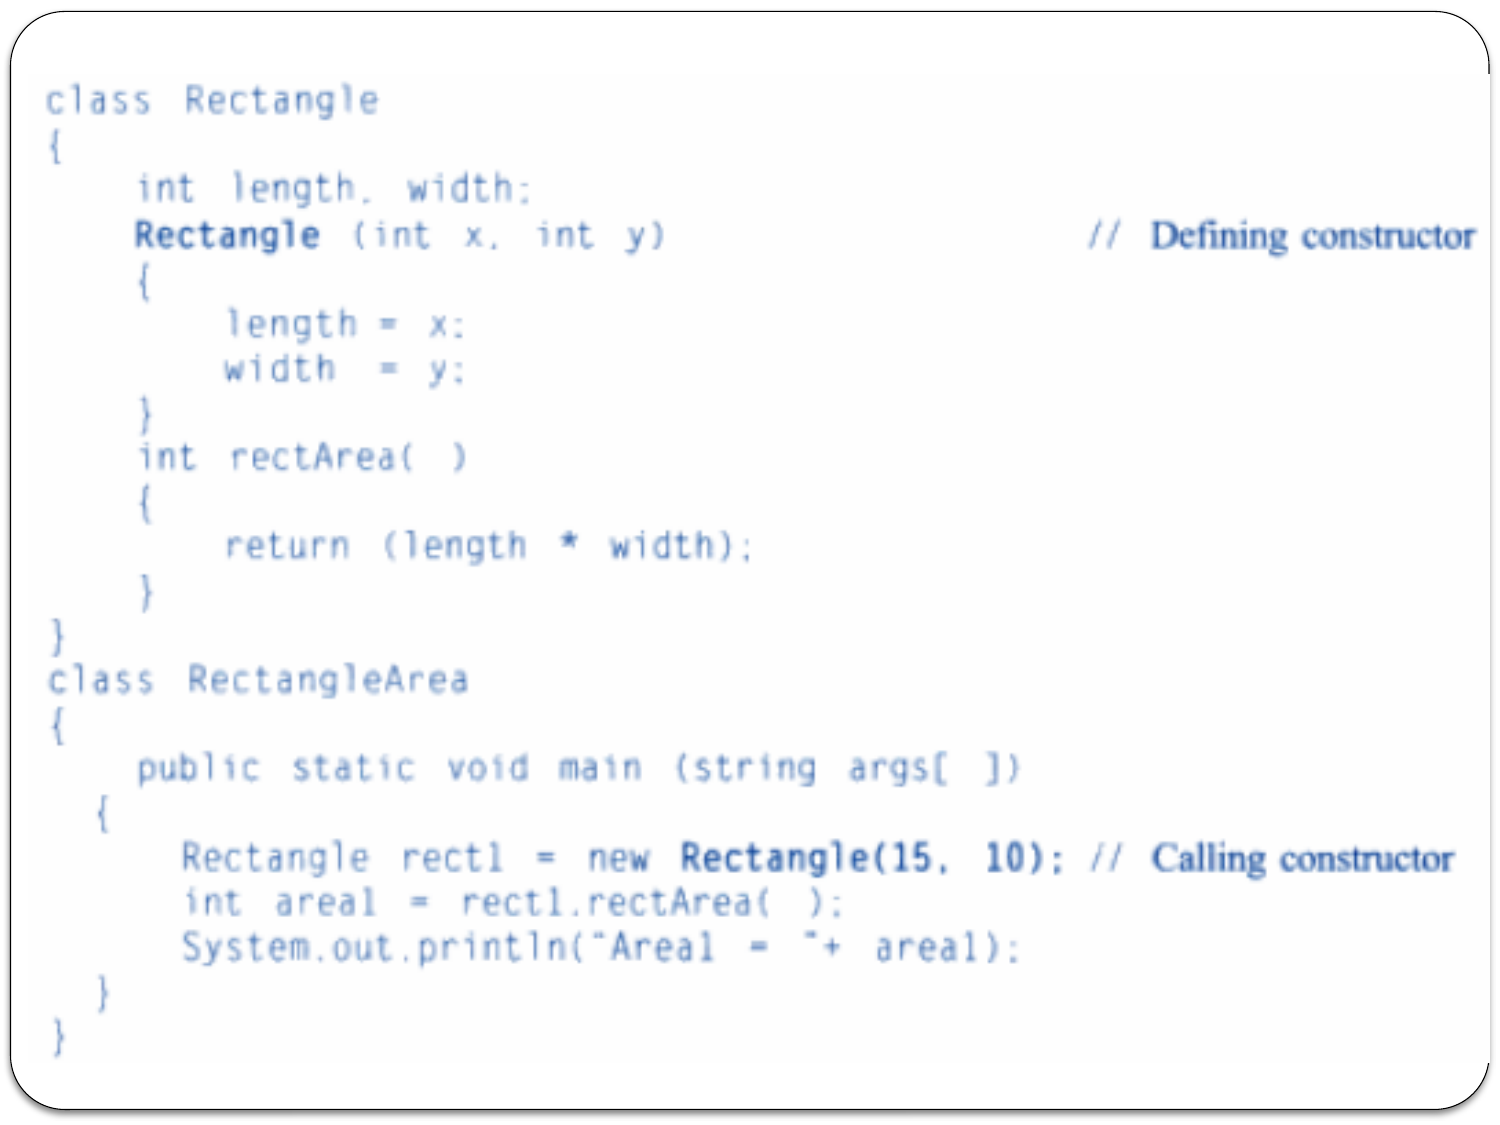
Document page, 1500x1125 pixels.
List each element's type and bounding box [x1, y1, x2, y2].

picture [28, 74, 1490, 1063]
